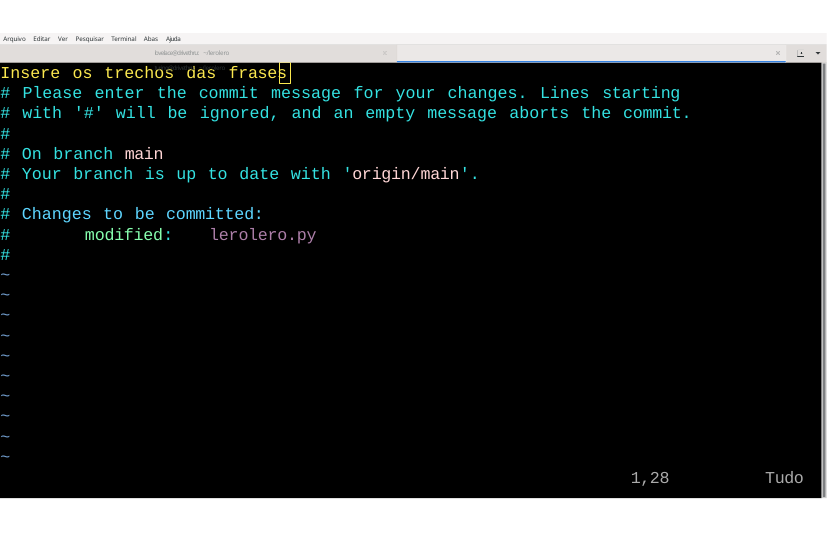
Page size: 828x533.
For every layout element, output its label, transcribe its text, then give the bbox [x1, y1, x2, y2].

text_box Arquivo Editar Ver Pesquisar Terminal Abas Ajuda lovelace@drivethru: ~/lerolero turing@drivethru: ~/lerolero [1, 32, 635, 42]
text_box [0, 44, 827, 499]
